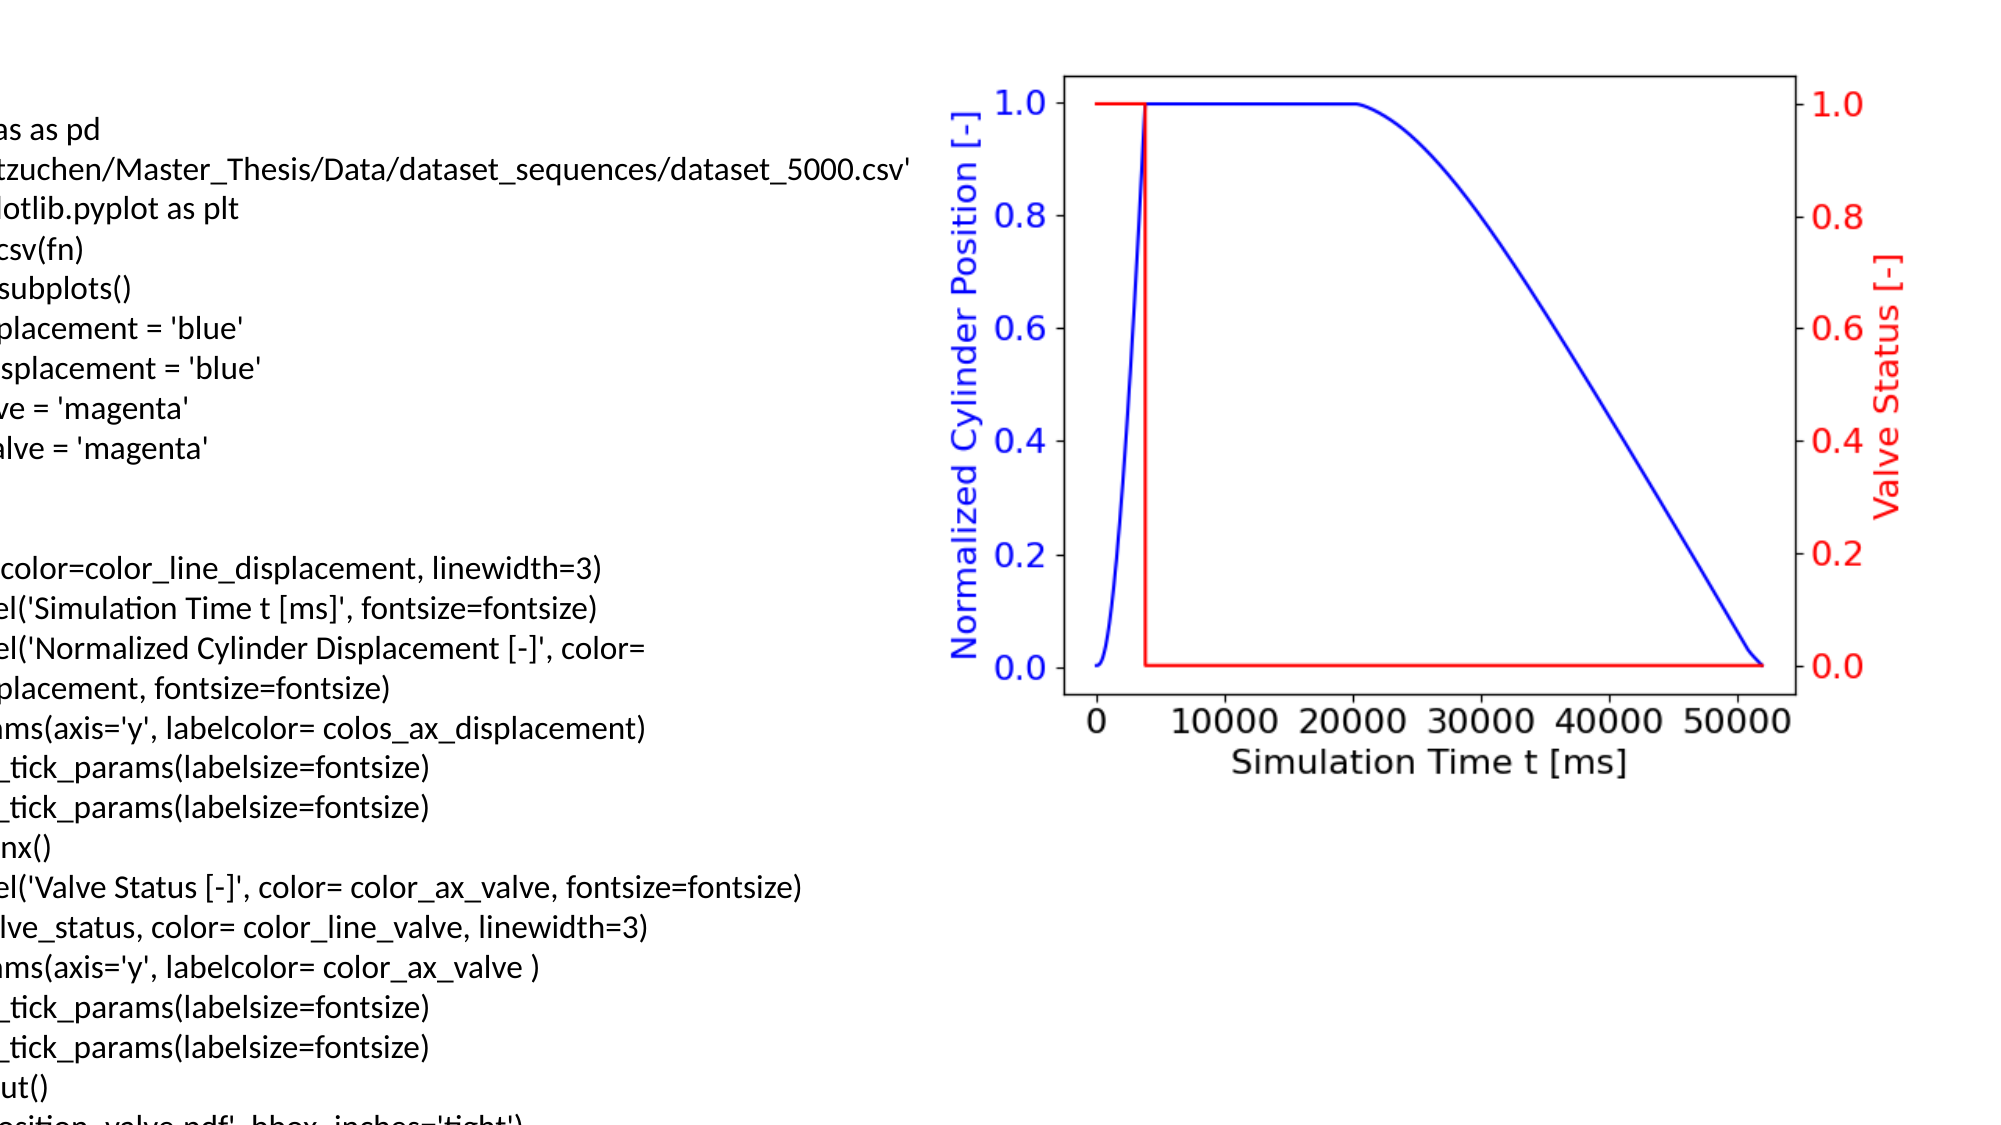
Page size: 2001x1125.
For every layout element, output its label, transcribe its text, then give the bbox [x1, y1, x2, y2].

text_box import pandas as pd fn = '/home/tzuchen/Master_Thesis/Data/dataset_sequences/dataset_5000.csv' import matplotlib.pyplot as plt d = pd.read_csv(fn) fig, ax1 = plt.subplots() colos_ax_displacement = 'blue' color_line_displacement = 'blue' color_ax_valve = 'magenta' color_line_valve = 'magenta' fontsize = 16 plt.grid() ax1.plot(d.x, color=color_line_displacement, linewidth=3) ax1.set_xlabel('Simulation Time t [ms]', fontsize=fontsize) ax1.set_ylabel('Normalized Cylinder Displacement [-]', color= colos_ax_displacement, fontsize=fontsize) ax1.tick_params(axis='y', labelcolor= colos_ax_displacement) ax1.xaxis.set_tick_params(labelsize=fontsize) ax1.yaxis.set_tick_params(labelsize=fontsize) ax2 = ax1.twinx() ax2.set_ylabel('Valve Status [-]', color= color_ax_valve, fontsize=fontsize) ax2.plot(d.valve_status, color= color_line_valve, linewidth=3) ax2.tick_params(axis='y', labelcolor= color_ax_valve ) ax2.xaxis.set_tick_params(labelsize=fontsize) ax2.yaxis.set_tick_params(labelsize=fontsize) fig.tight_layout() plt.savefig('position_valve.pdf', bbox_inches='tight') [0, 99, 969, 1125]
picture [931, 65, 1911, 796]
